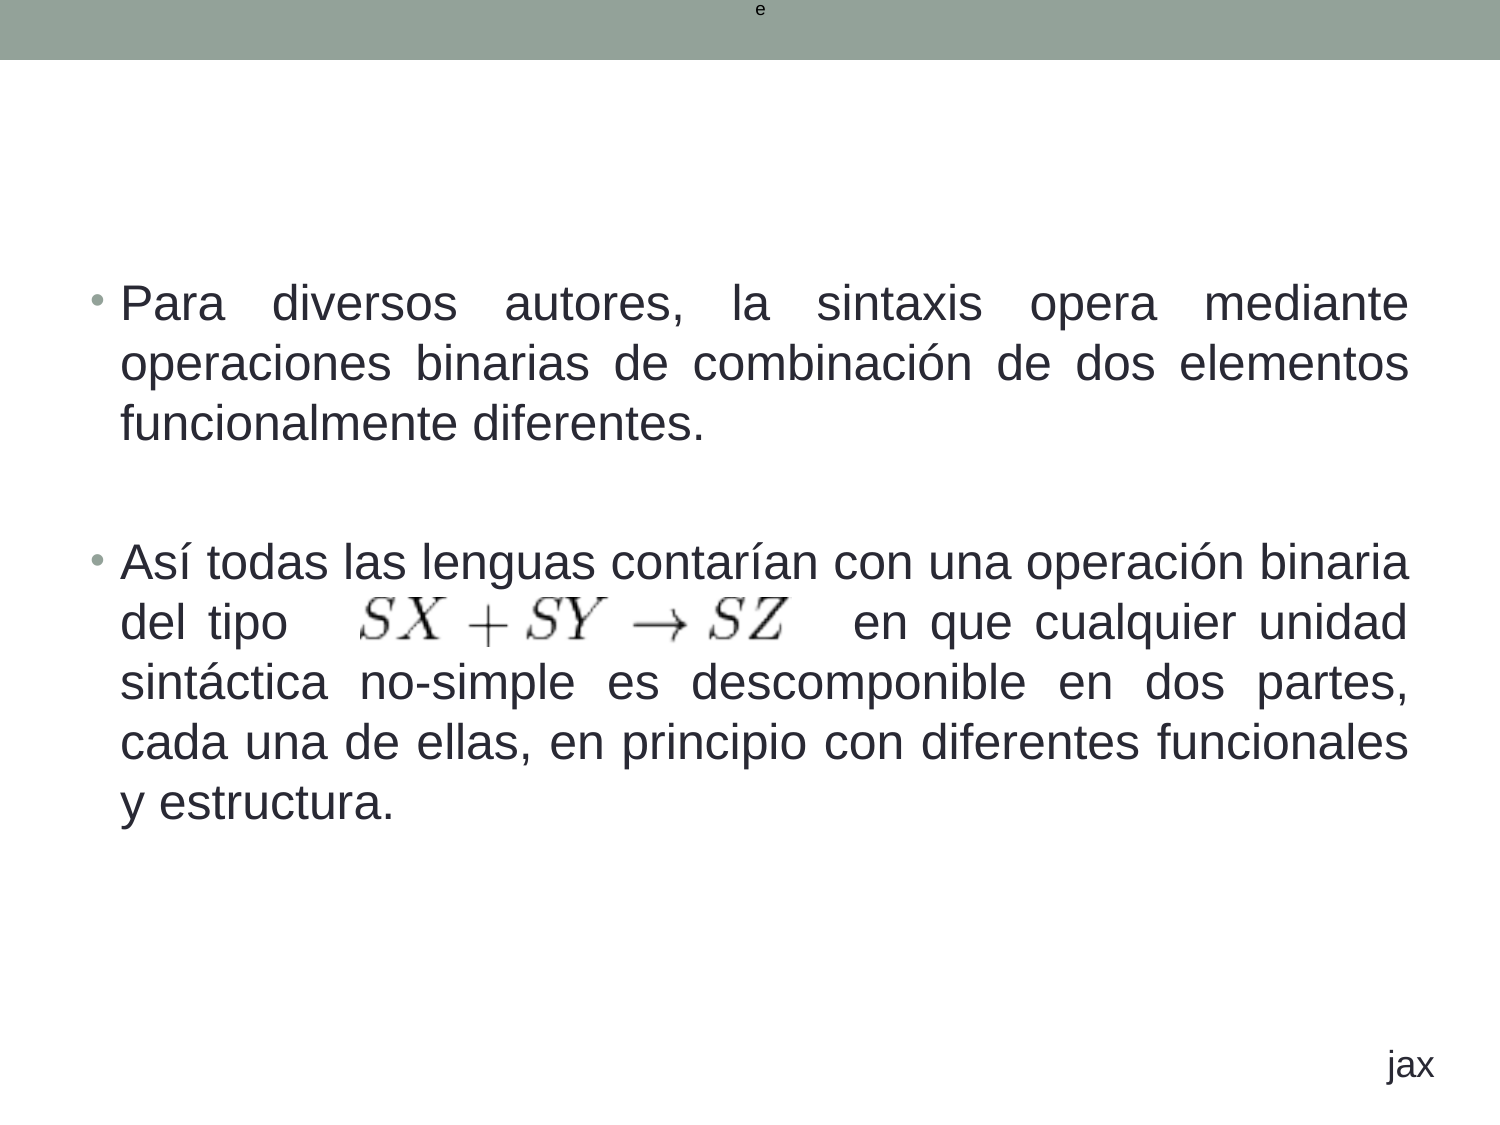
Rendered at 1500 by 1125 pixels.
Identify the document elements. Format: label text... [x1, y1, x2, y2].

text_box e [714, 0, 786, 31]
list Para diversos autores, la sintaxis opera mediante operaciones binarias de combinación de dos elementos funcionalmente diferentes. Así todas las lenguas contarían con una operación binaria del tipo en que cualquier unidad sintáctica no-simple es descomponible en dos partes, cada una de ellas, en principio con diferentes funcionales y estructura. [75, 262, 1425, 1063]
picture [359, 597, 792, 647]
text_box jax [1372, 1032, 1451, 1093]
